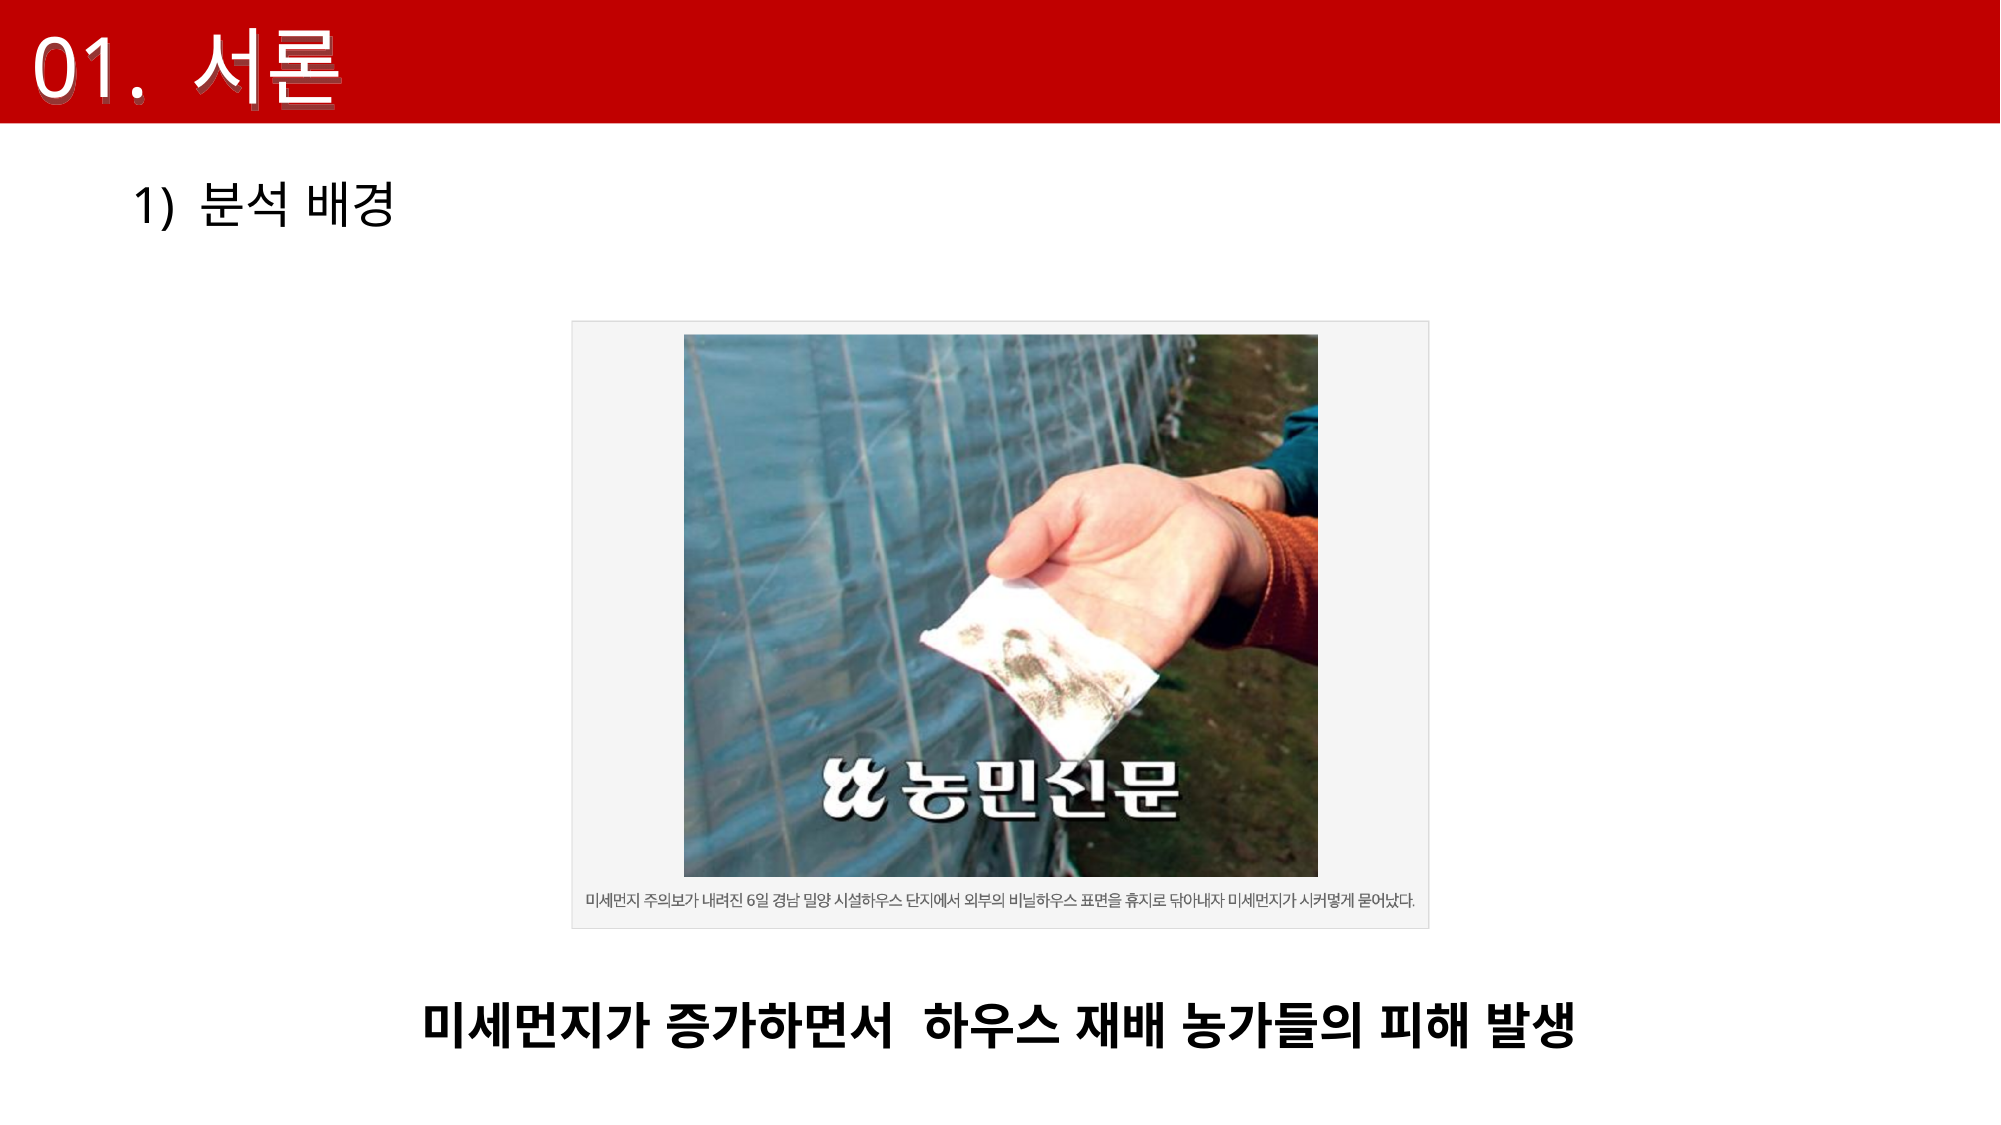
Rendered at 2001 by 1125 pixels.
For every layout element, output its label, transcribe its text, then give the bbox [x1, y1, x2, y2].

text_box [0, 0, 2000, 125]
picture [566, 314, 1434, 935]
text_box 01. 서론 [0, 6, 358, 122]
text_box 미세먼지가 증가하면서 하우스 재배 농가들의 피해 발생 [208, 987, 1792, 1063]
text_box 1) 분석 배경 [116, 166, 413, 241]
